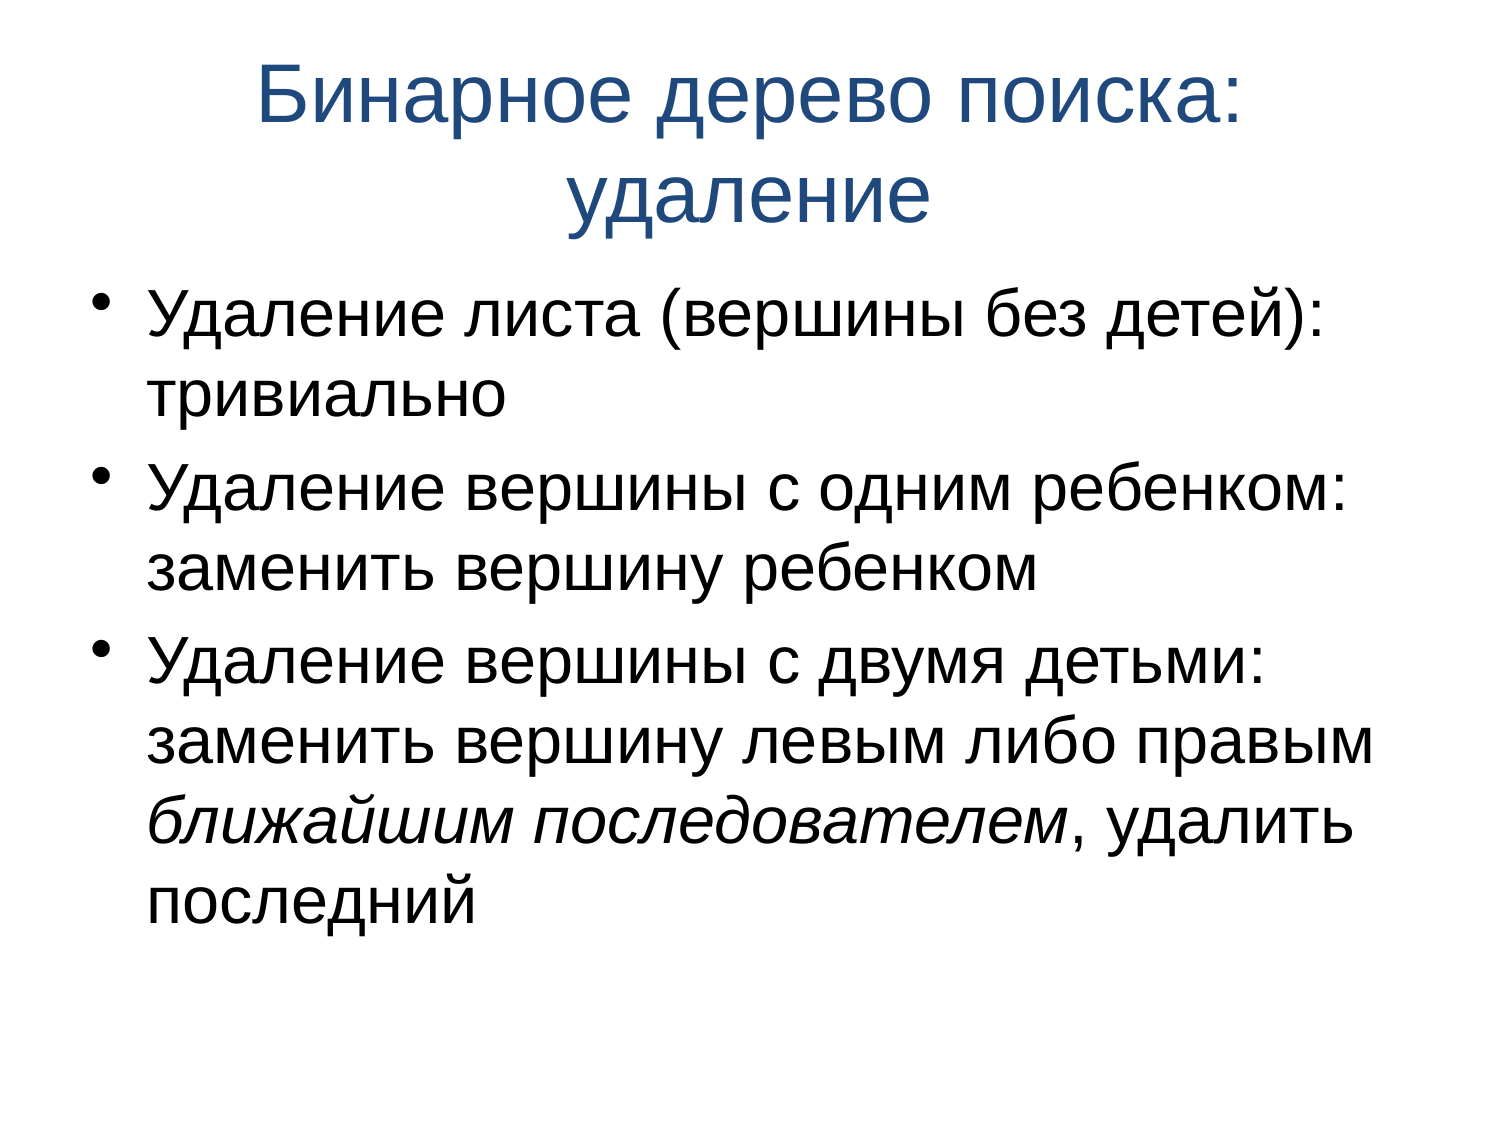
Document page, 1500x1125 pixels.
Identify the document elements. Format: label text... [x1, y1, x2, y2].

list Удаление листа (вершины без детей): тривиально Удаление вершины с одним ребенком: заменить вершину ребенком Удаление вершины с двумя детьми: заменить вершину левым либо правым ближайшим последователем, удалить последний [75, 262, 1425, 1005]
title Бинарное дерево поиска: удаление [75, 45, 1425, 233]
